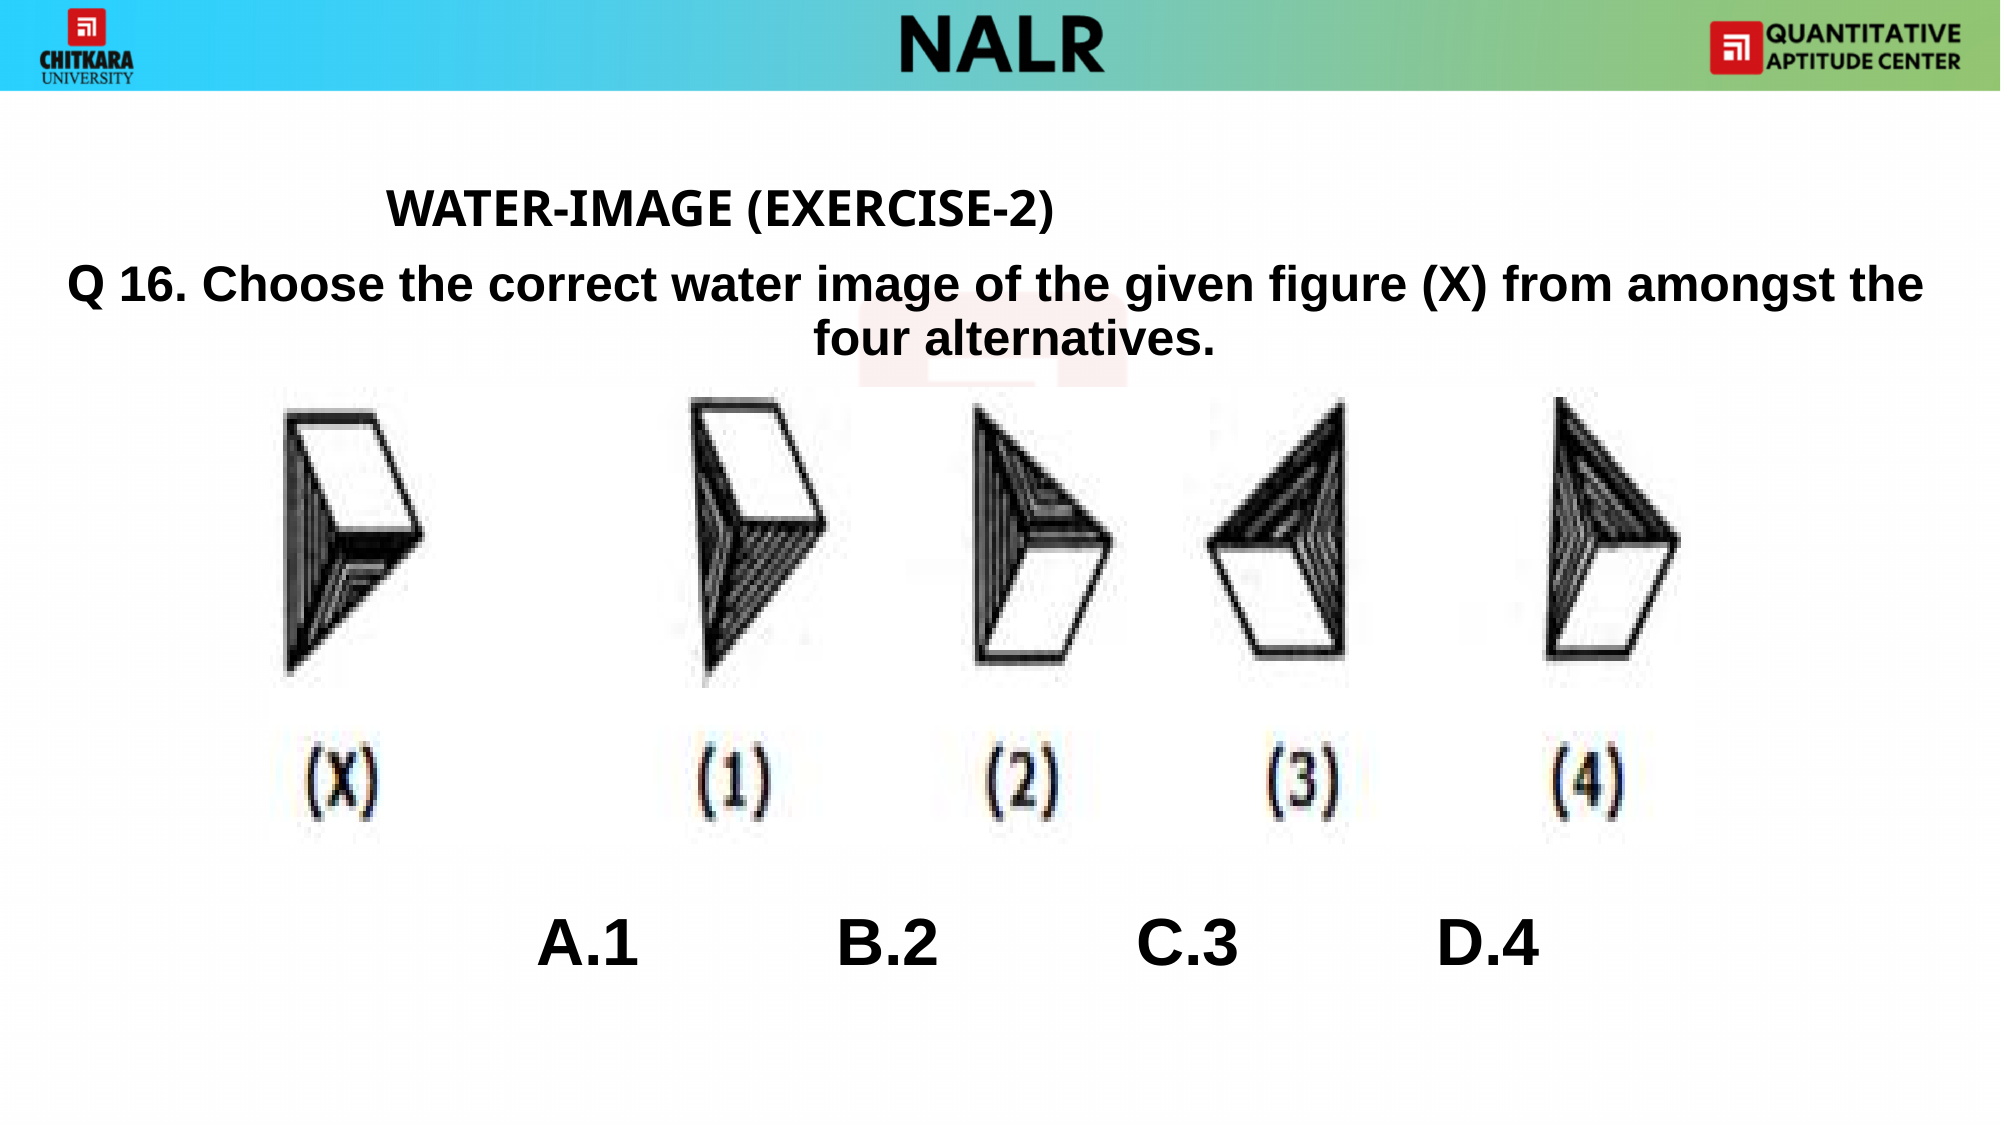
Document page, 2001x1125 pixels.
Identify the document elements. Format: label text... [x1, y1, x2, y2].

list WATER-IMAGE (EXERCISE-2) Q 16. Choose the correct water image of the given figure (X) from amongst the four alternatives. A.1 B.2 C.3 D.4 [33, 175, 1959, 1053]
picture [0, 0, 2001, 1125]
